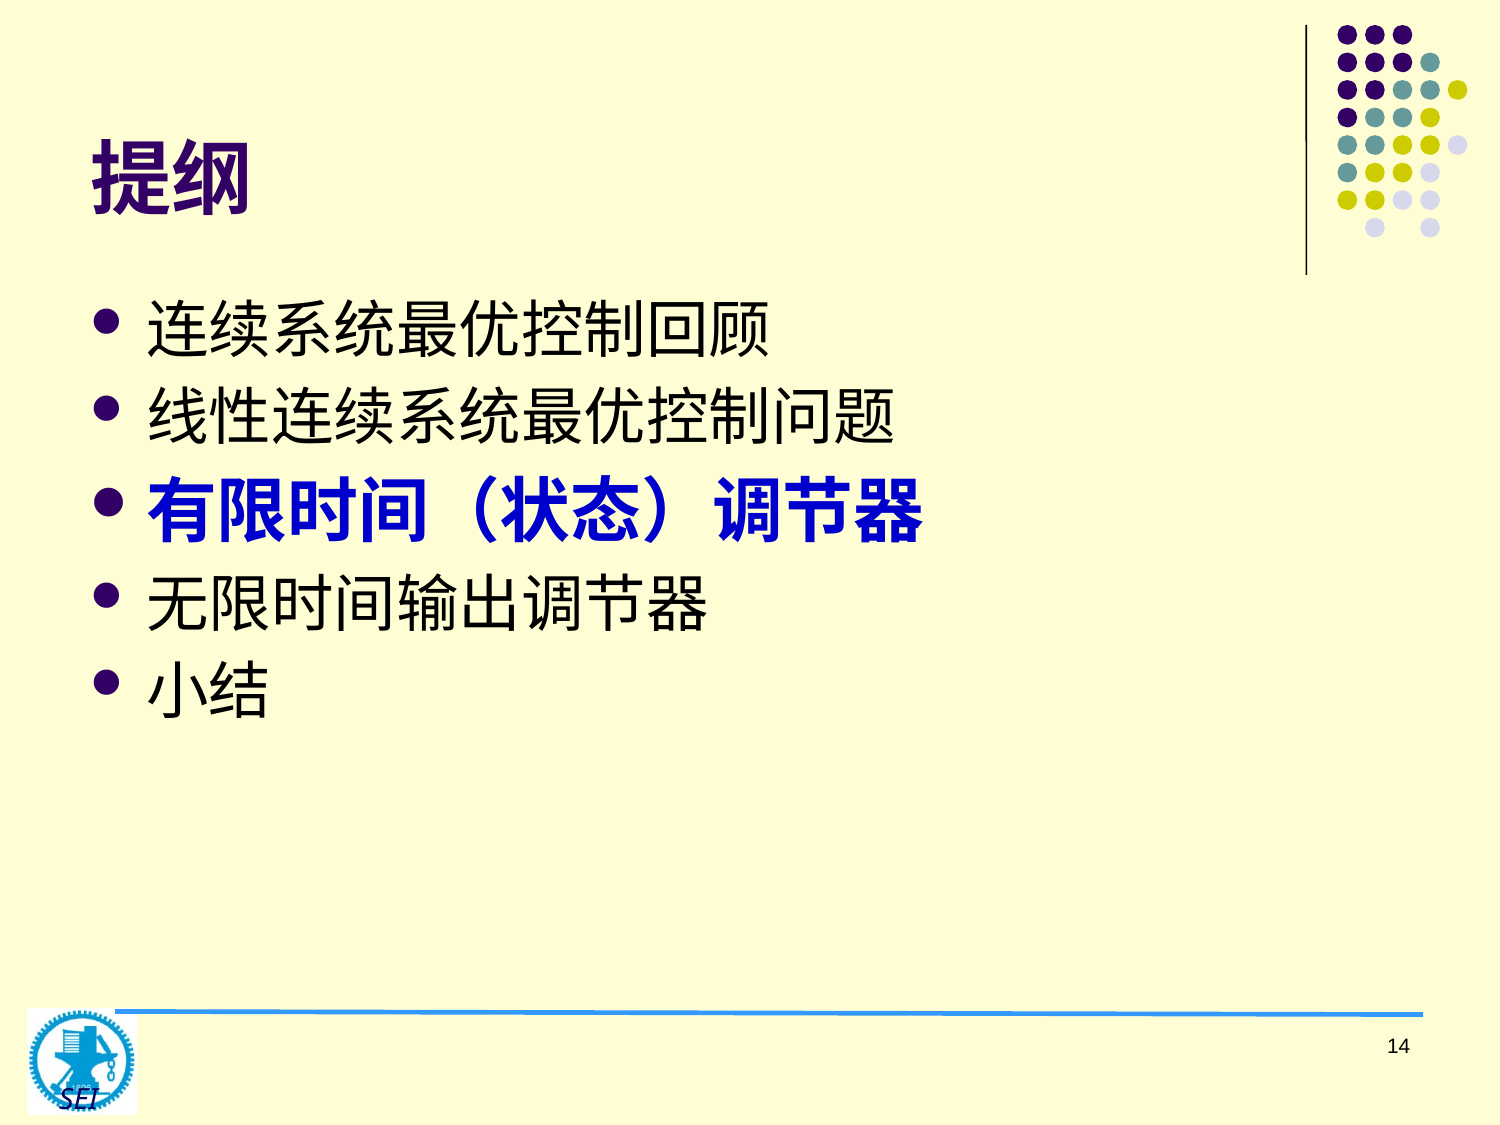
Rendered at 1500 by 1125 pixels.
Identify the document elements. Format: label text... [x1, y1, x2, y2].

picture [27, 1008, 137, 1115]
list 连续系统最优控制回顾 线性连续系统最优控制问题 有限时间（状态）调节器 无限时间输出调节器 小结 [74, 281, 1426, 1006]
title 提纲 [74, 19, 1313, 233]
slide_number 14 [1074, 1024, 1426, 1101]
